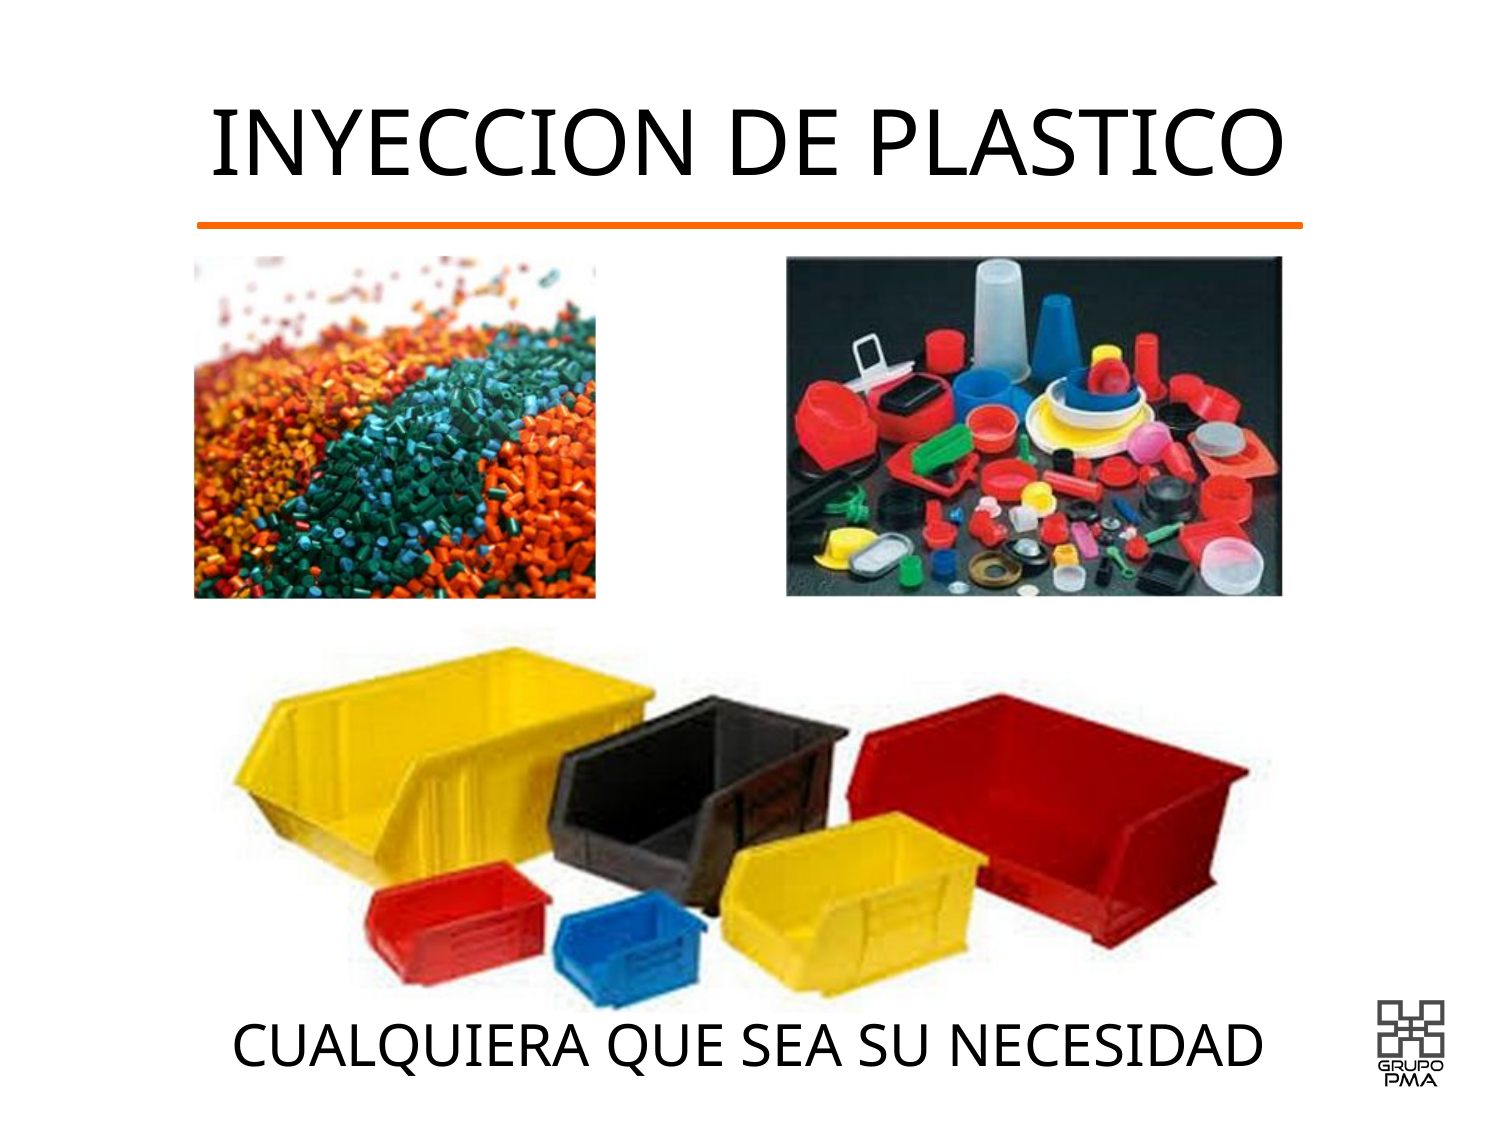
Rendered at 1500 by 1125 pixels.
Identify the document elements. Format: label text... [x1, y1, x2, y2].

text_box [197, 222, 1303, 229]
text_box CUALQUIERA QUE SEA SU NECESIDAD [192, 980, 1306, 1106]
picture [192, 255, 1285, 1014]
picture [1376, 999, 1445, 1088]
title INYECCION DE PLASTICO [75, 45, 1425, 233]
